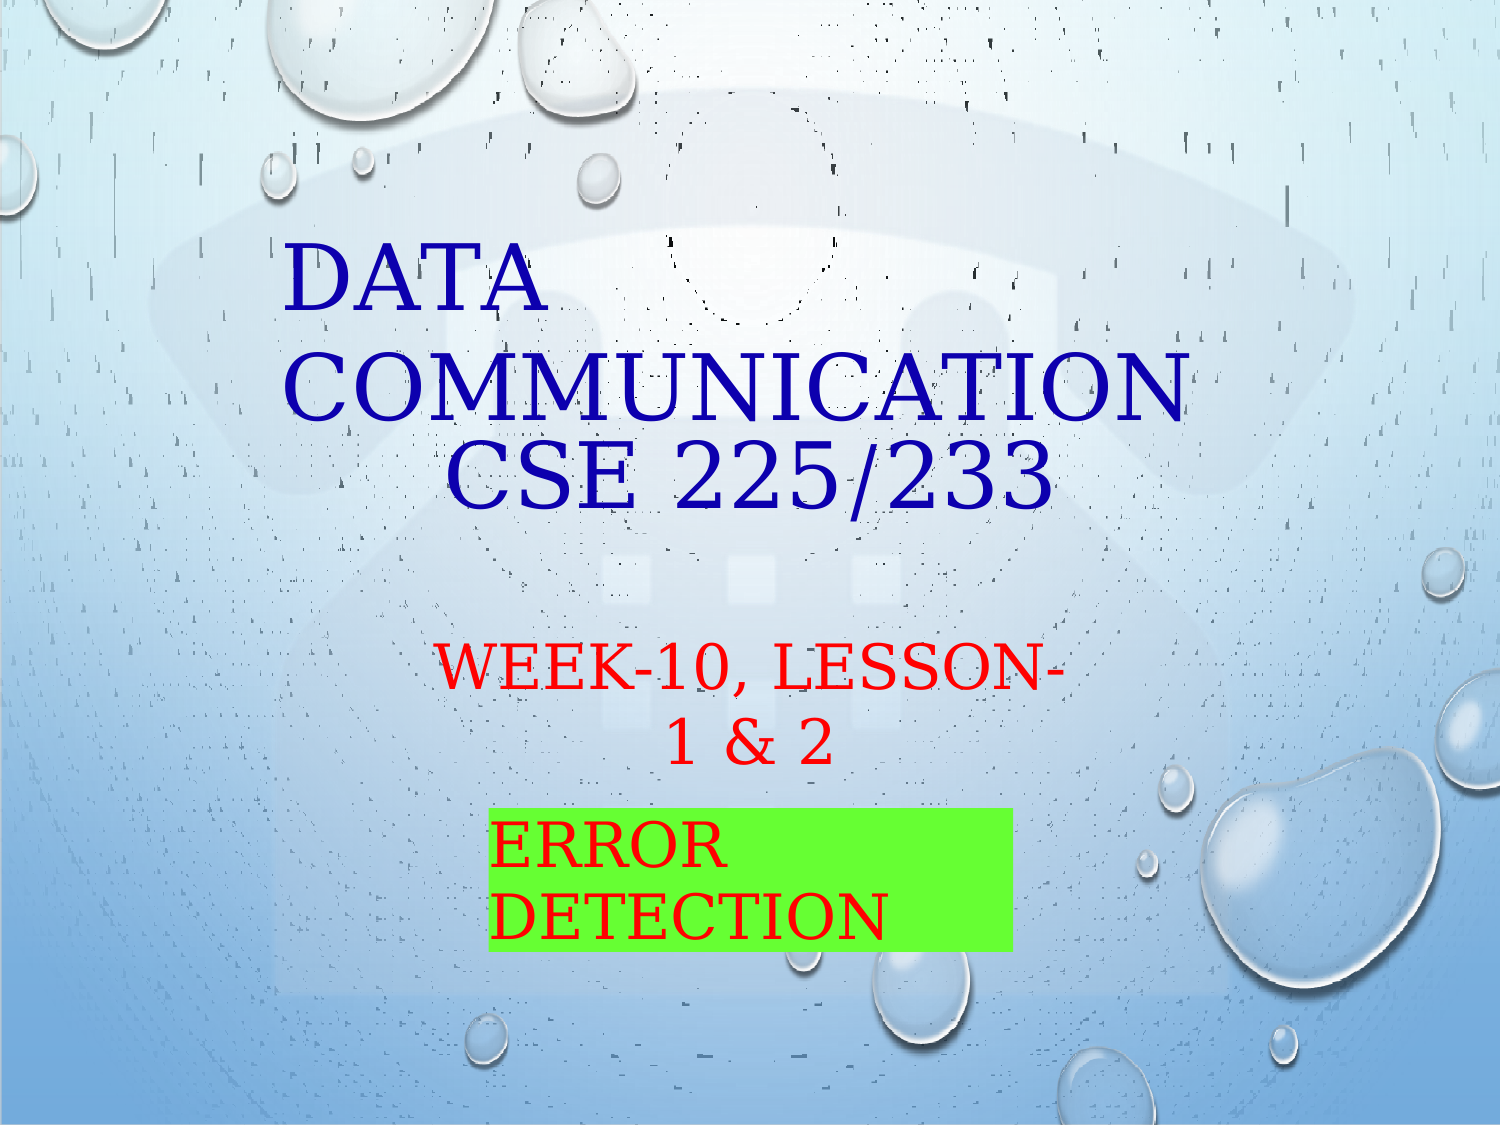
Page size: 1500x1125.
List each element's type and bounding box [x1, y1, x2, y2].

text_box [0, 0, 1500, 1125]
